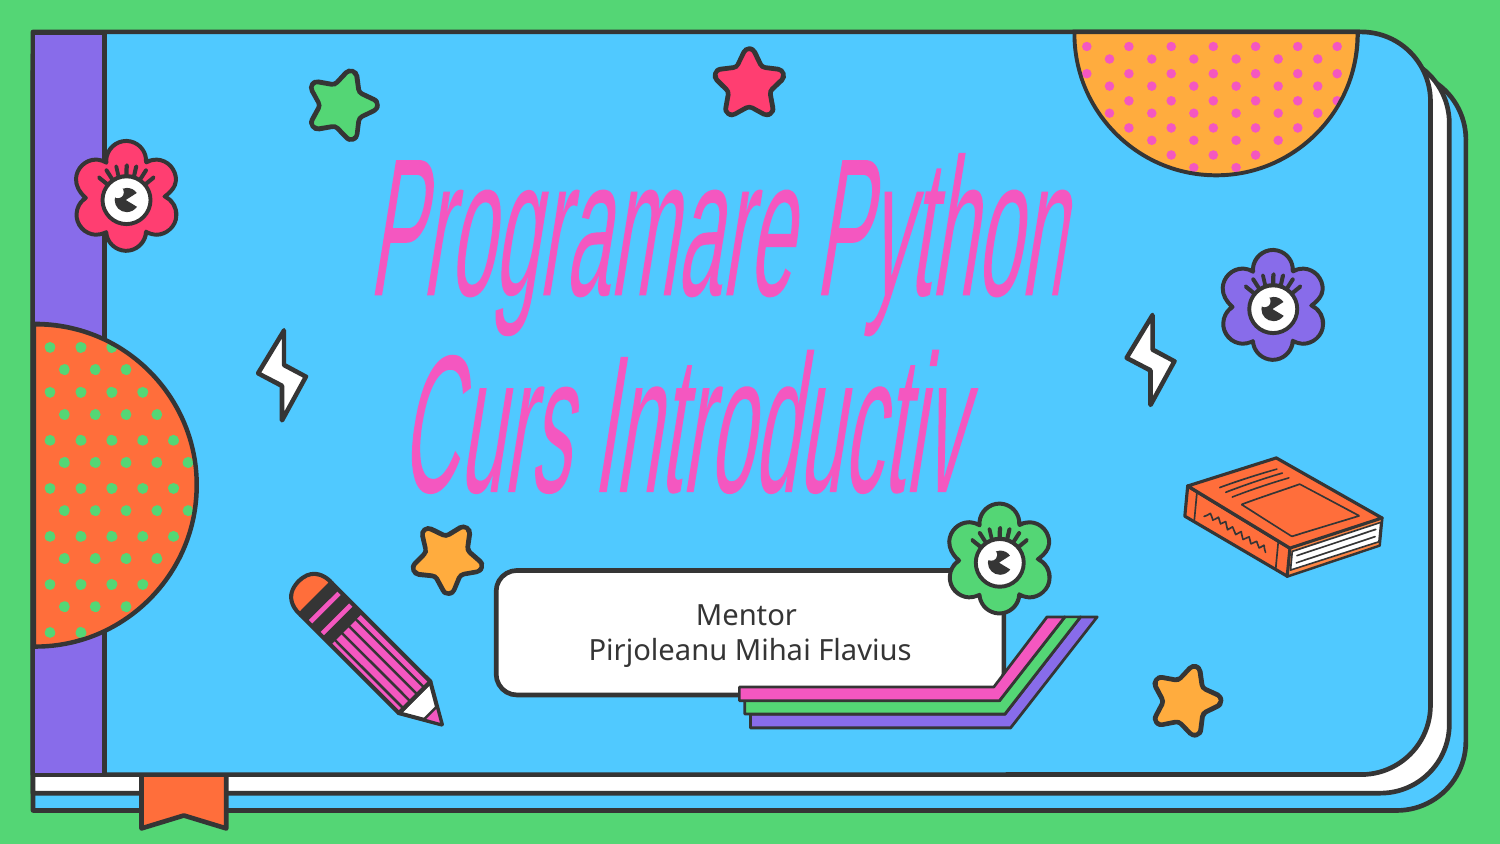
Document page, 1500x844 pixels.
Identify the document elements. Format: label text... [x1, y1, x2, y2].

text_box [294, 64, 385, 151]
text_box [301, 67, 377, 140]
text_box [737, 615, 1099, 730]
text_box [946, 501, 1053, 616]
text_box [1183, 456, 1384, 578]
text_box [496, 570, 941, 695]
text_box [1148, 662, 1224, 734]
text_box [407, 519, 483, 592]
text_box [1124, 312, 1178, 408]
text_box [255, 327, 309, 423]
subtitle Mentor Pirjoleanu Mihai Flavius [512, 590, 941, 675]
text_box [73, 138, 180, 254]
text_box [309, 551, 433, 736]
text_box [1220, 247, 1326, 363]
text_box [711, 46, 787, 118]
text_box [704, 42, 794, 129]
